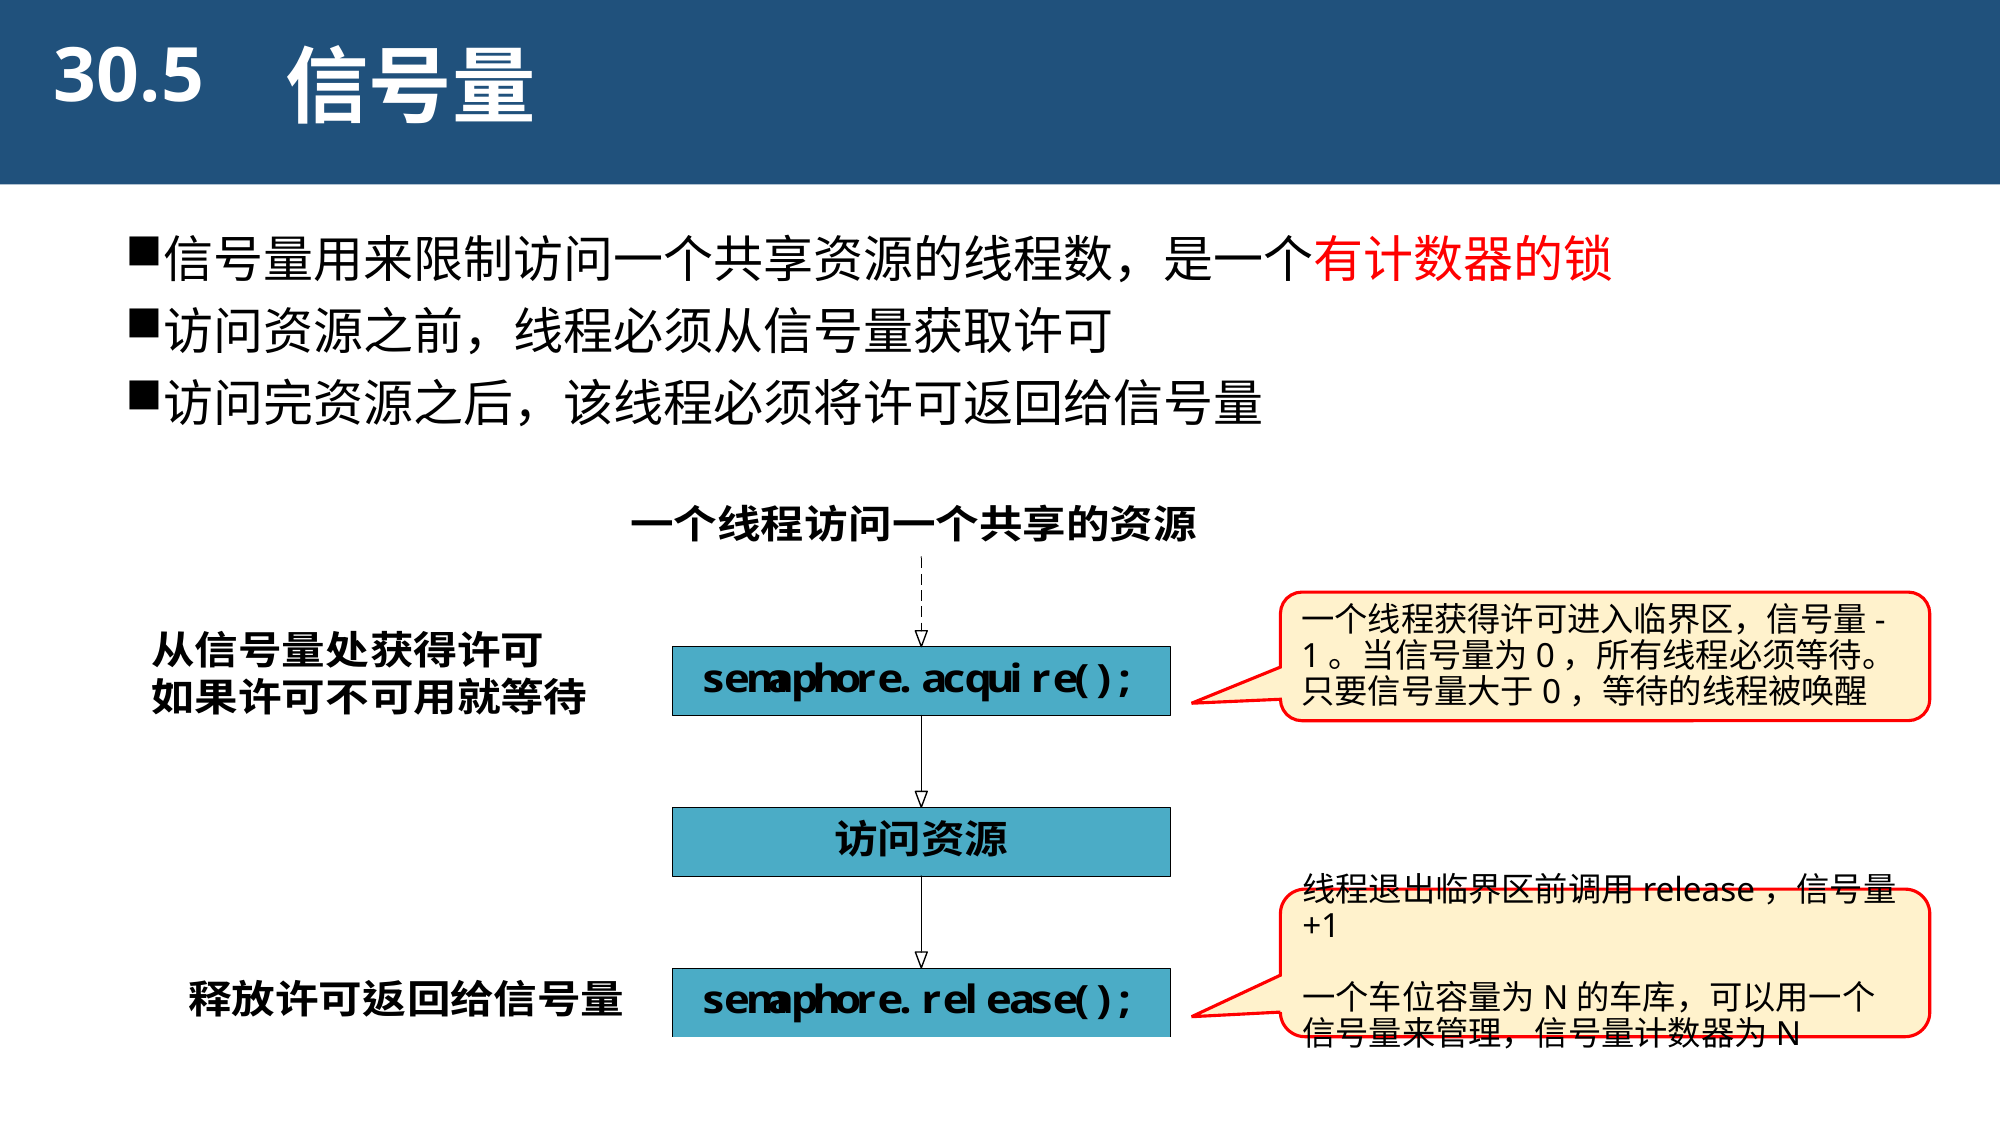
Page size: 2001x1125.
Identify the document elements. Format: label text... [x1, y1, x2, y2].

list 信号量 [270, 36, 1730, 119]
text_box 一个线程获得许可进入临界区，信号量-1。当信号量为0，所有线程必须等待。 只要信号量大于0，等待的线程被唤醒 [1248, 591, 1931, 722]
text_box 信号量用来限制访问一个共享资源的线程数，是一个有计数器的锁 访问资源之前，线程必须从信号量获取许可 访问完资源之后，该线程必须将许可返回给信号量 [110, 208, 1971, 976]
text_box 线程退出临界区前调用release，信号量+1 一个车位容量为N的车库，可以用一个信号量来管理，信号量计数器为N [1248, 888, 1931, 1038]
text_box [141, 494, 1248, 1037]
list 30.5 [38, 28, 244, 166]
